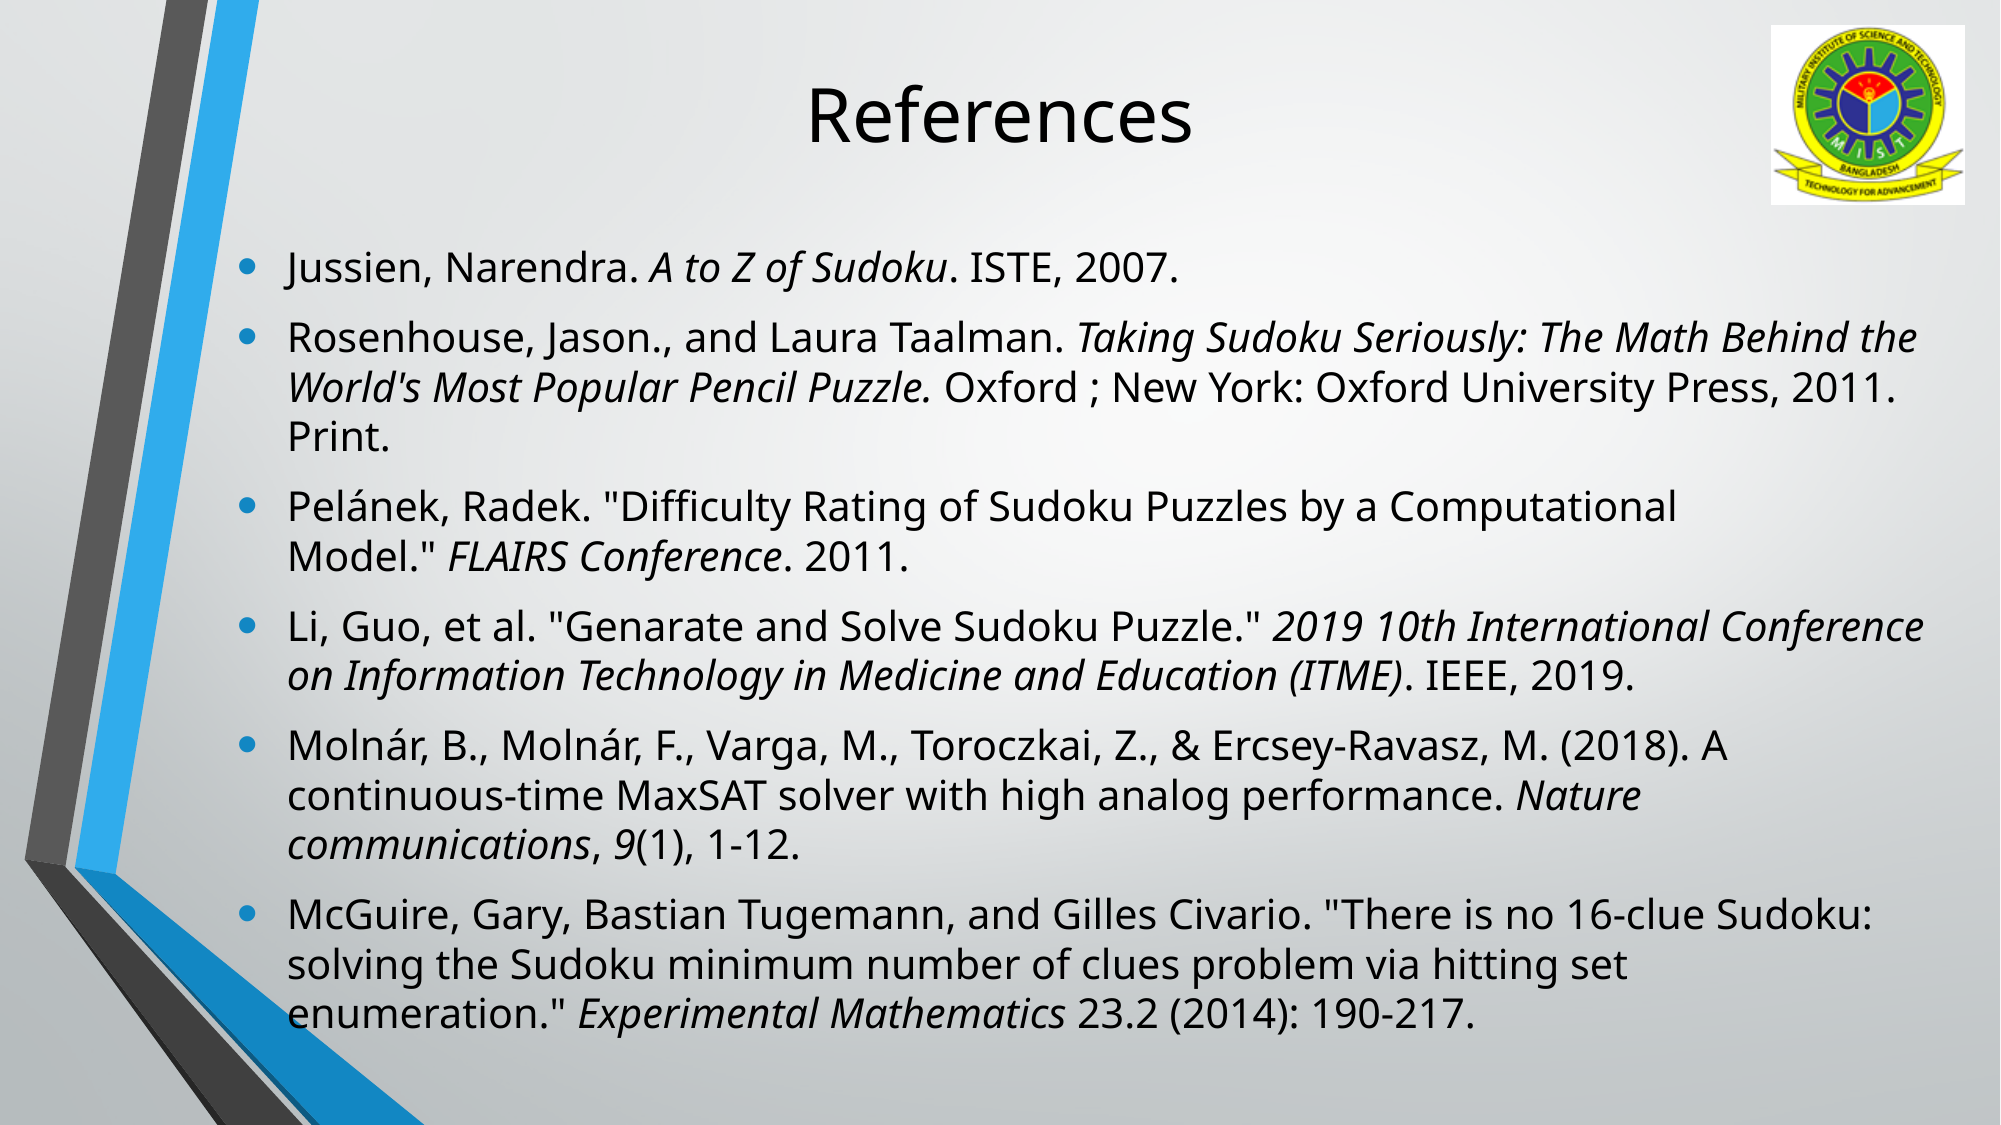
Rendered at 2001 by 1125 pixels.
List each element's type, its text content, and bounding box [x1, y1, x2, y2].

picture [1770, 24, 1965, 206]
list Jussien, Narendra. A to Z of Sudoku. ISTE, 2007. Rosenhouse, Jason., and Laura Taalman. Taking Sudoku Seriously: The Math Behind the World's Most Popular Pencil Puzzle. Oxford ; New York: Oxford University Press, 2011. Print. Pelánek, Radek. "Difficulty Rating of Sudoku Puzzles by a Computational Model." FLAIRS Conference. 2011. Li, Guo, et al. "Genarate and Solve Sudoku Puzzle." 2019 10th International Conference on Information Technology in Medicine and Education (ITME). IEEE, 2019. Molnár, B., Molnár, F., Varga, M., Toroczkai, Z., & Ercsey-Ravasz, M. (2018). A continuous-time MaxSAT solver with high analog performance. Nature communications, 9(1), 1-12. McGuire, Gary, Bastian Tugemann, and Gilles Civario. "There is no 16-clue Sudoku: solving the Sudoku minimum number of clues problem via hitting set enumeration." Experimental Mathematics 23.2 (2014): 190-217. [221, 163, 1947, 1045]
title References [137, 59, 1770, 165]
